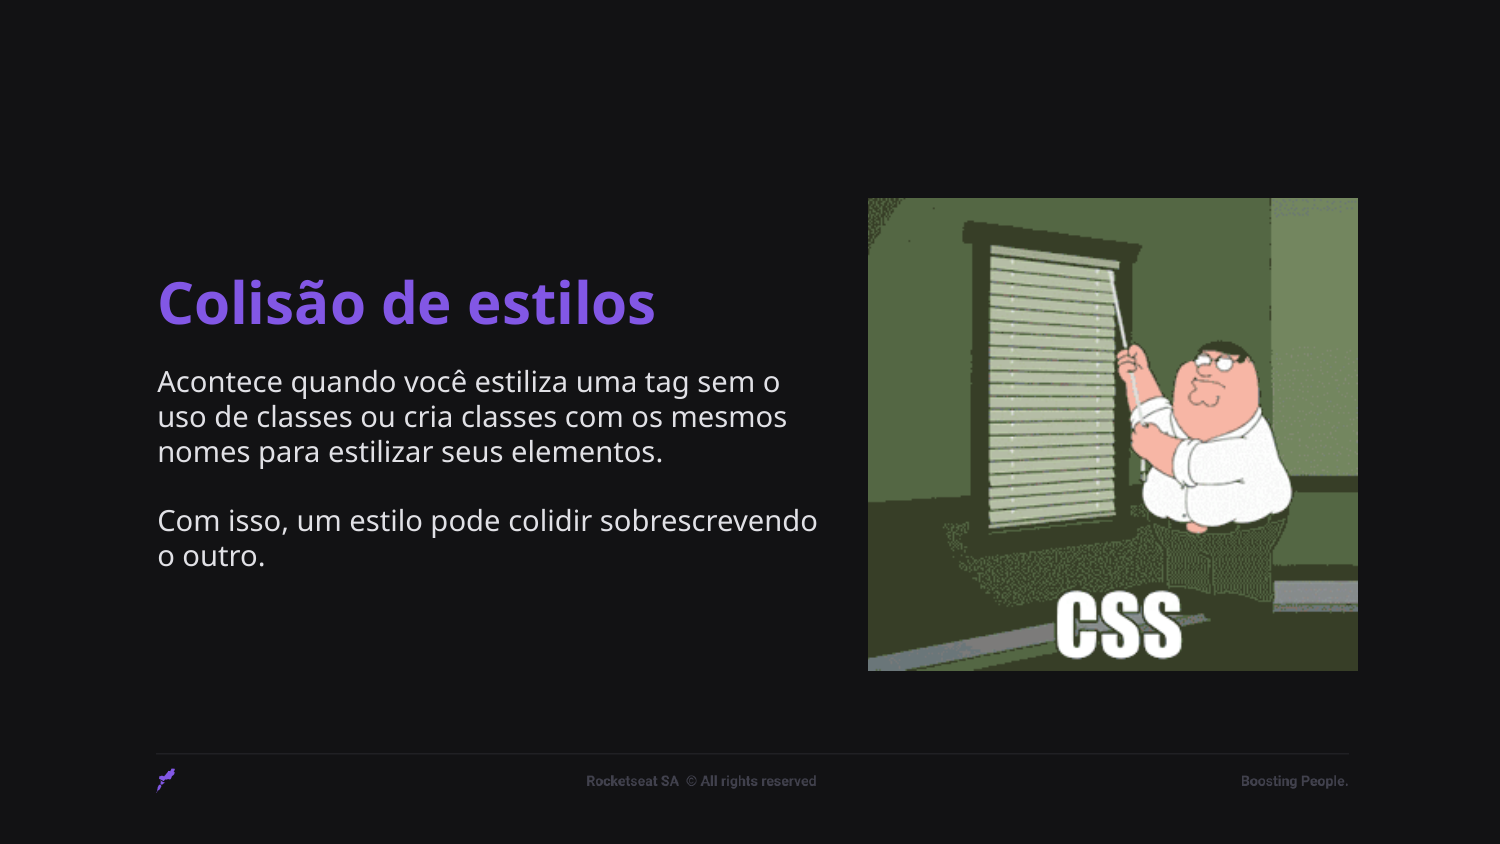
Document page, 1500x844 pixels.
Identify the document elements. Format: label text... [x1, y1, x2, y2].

picture [0, 0, 1500, 844]
text_box Acontece quando você estiliza uma tag sem o uso de classes ou cria classes com os mesmos nomes para estilizar seus elementos. Com isso, um estilo pode colidir sobrescrevendo o outro. [142, 344, 842, 591]
text_box Colisão de estilos [142, 259, 750, 345]
